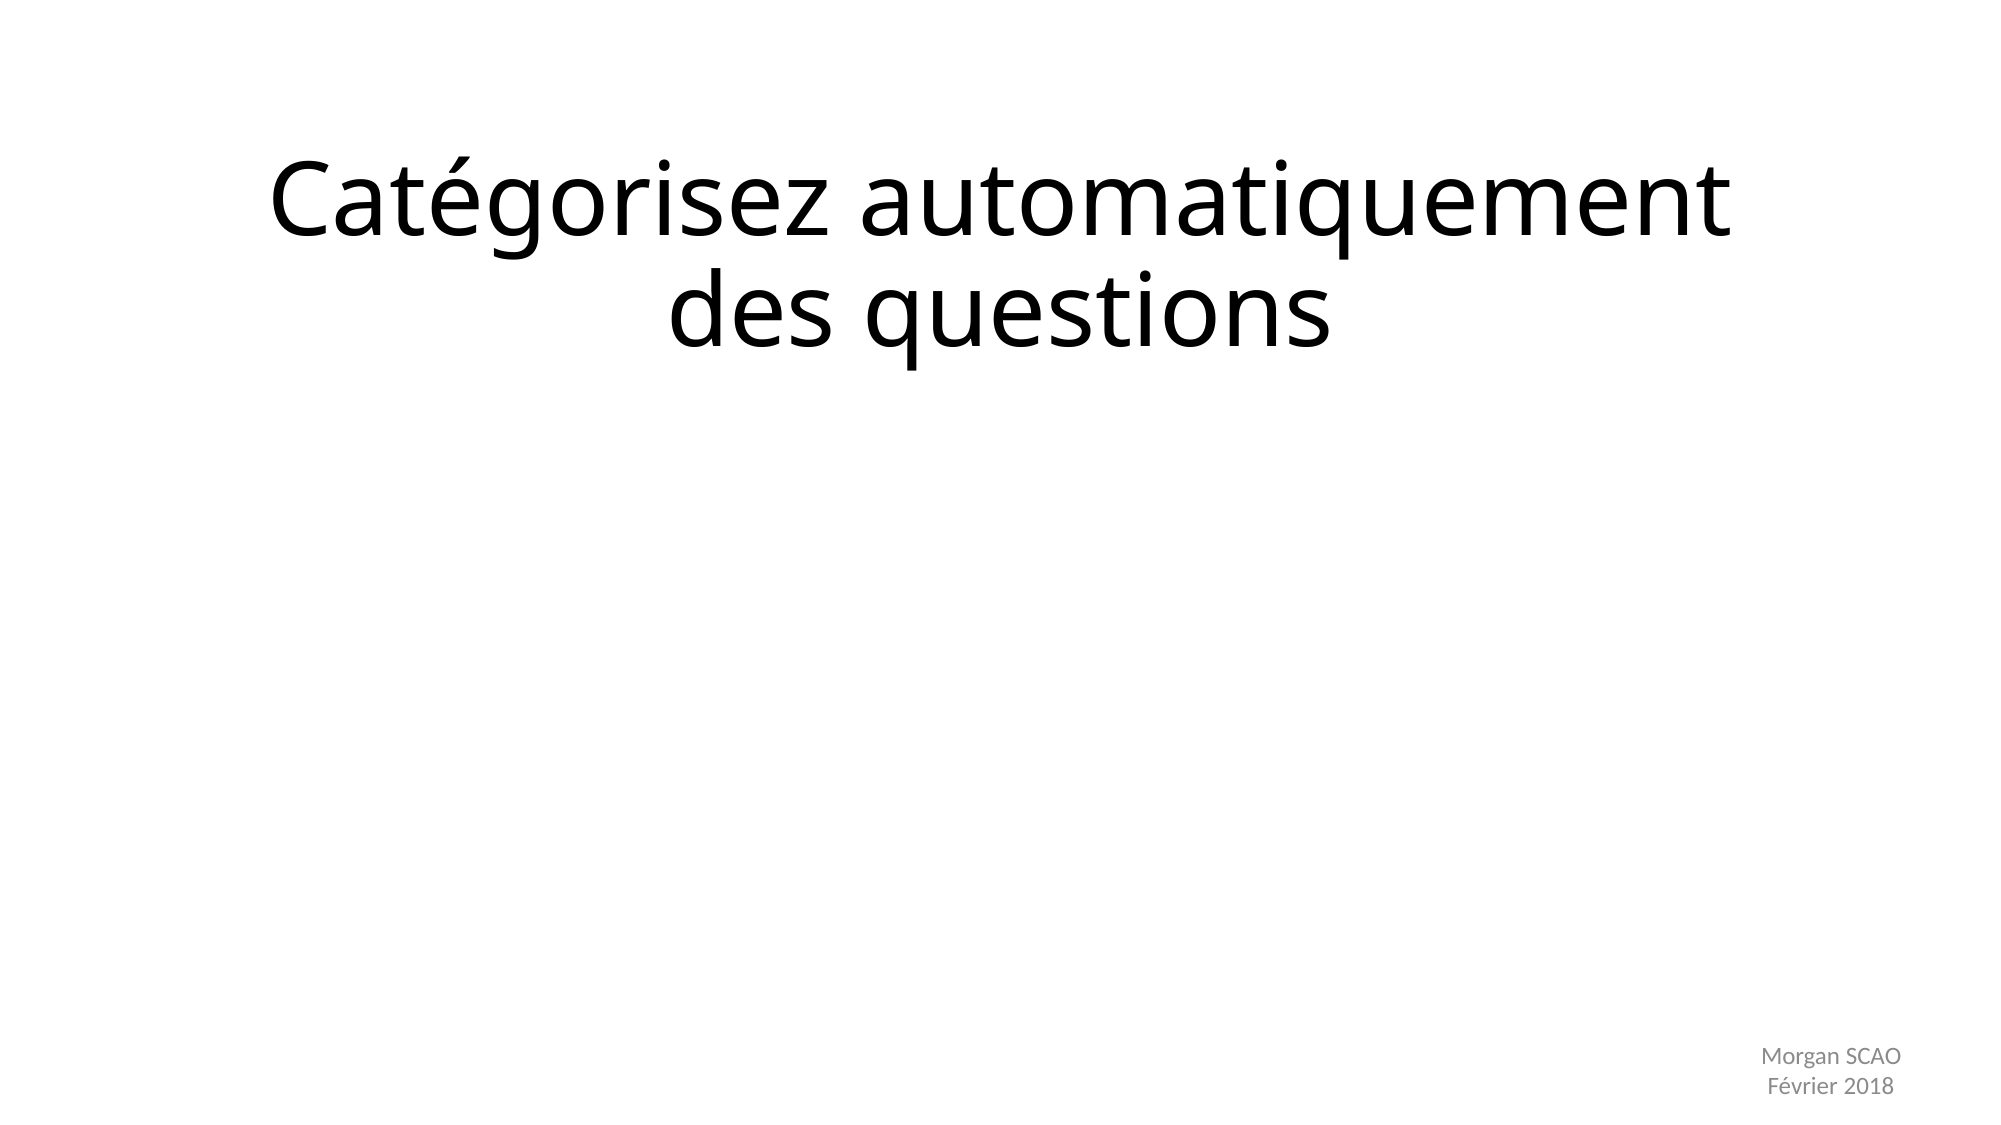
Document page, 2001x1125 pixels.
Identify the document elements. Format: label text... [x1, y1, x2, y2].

footer Morgan SCAO Février 2018 [1662, 1039, 2000, 1100]
title Catégorisez automatiquement des questions [249, 107, 1750, 499]
